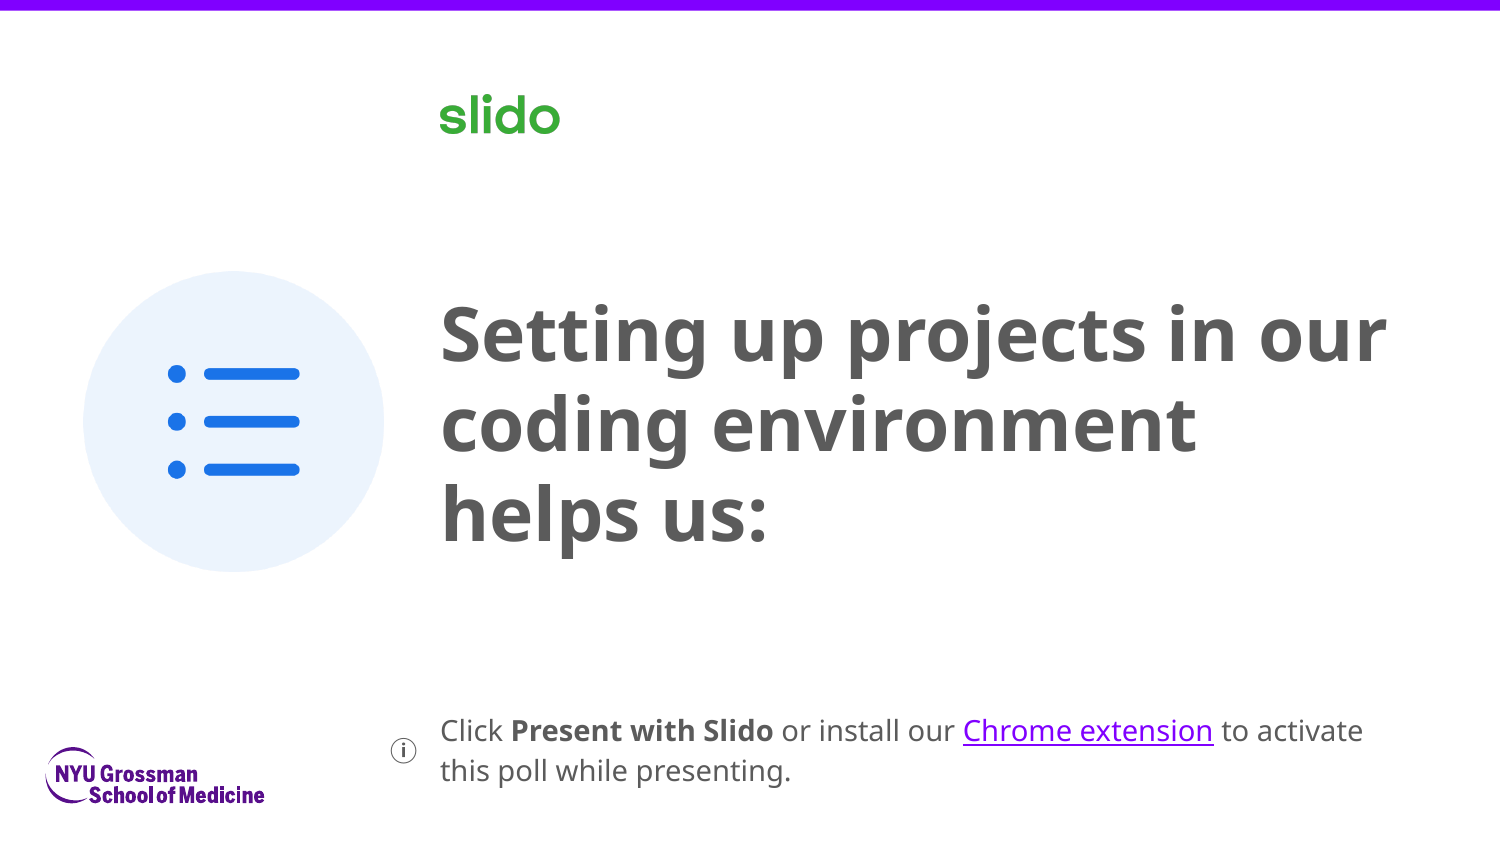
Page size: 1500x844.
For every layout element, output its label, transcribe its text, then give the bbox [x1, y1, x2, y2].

text_box Click Present with Slido or install our Chrome extension to activate this poll while presenting. [425, 718, 1417, 782]
picture [428, 83, 573, 147]
picture [83, 271, 384, 573]
text_box Setting up projects in our coding environment helps us: [425, 316, 1417, 528]
text_box ⓘ [375, 718, 425, 782]
